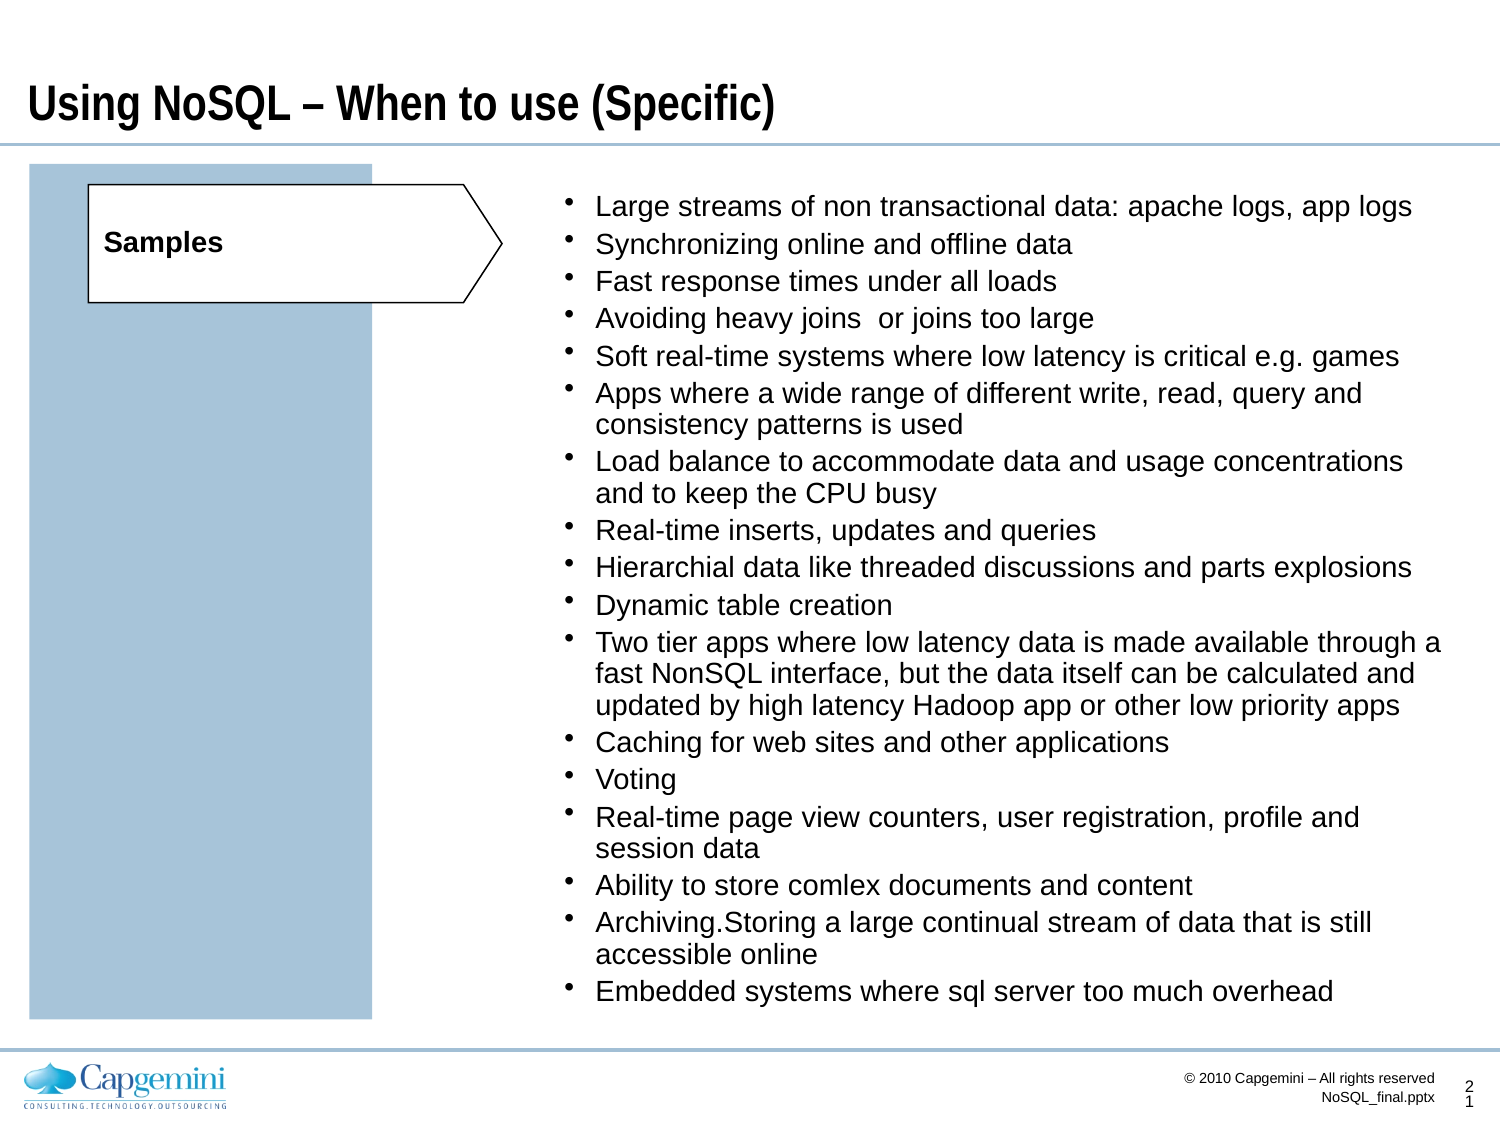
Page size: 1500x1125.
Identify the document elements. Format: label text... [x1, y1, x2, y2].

picture [24, 1062, 226, 1109]
text_box [29, 163, 373, 1020]
text_box Large streams of non transactional data: apache logs, app logs Synchronizing online and offline data Fast response times under all loads Avoiding heavy joins or joins too large Soft real-time systems where low latency is critical e.g. games Apps where a wide range of different write, read, query and consistency patterns is used Load balance to accommodate data and usage concentrations and to keep the CPU busy Real-time inserts, updates and queries Hierarchial data like threaded discussions and parts explosions Dynamic table creation Two tier apps where low latency data is made available through a fast NonSQL interface, but the data itself can be calculated and updated by high latency Hadoop app or other low priority apps Caching for web sites and other applications Voting Real-time page view counters, user registration, profile and session data Ability to store comlex documents and content Archiving.Storing a large continual stream of data that is still accessible online Embedded systems where sql server too much overhead [549, 184, 1471, 244]
title Using NoSQL – When to use (Specific) [12, 12, 1488, 138]
text_box Samples [88, 184, 503, 303]
slide_number © 2010 Capgemini – All rights reserved [992, 1068, 1450, 1088]
slide_number 21 [1449, 1074, 1488, 1100]
footer NoSQL_final.pptx [992, 1088, 1450, 1109]
